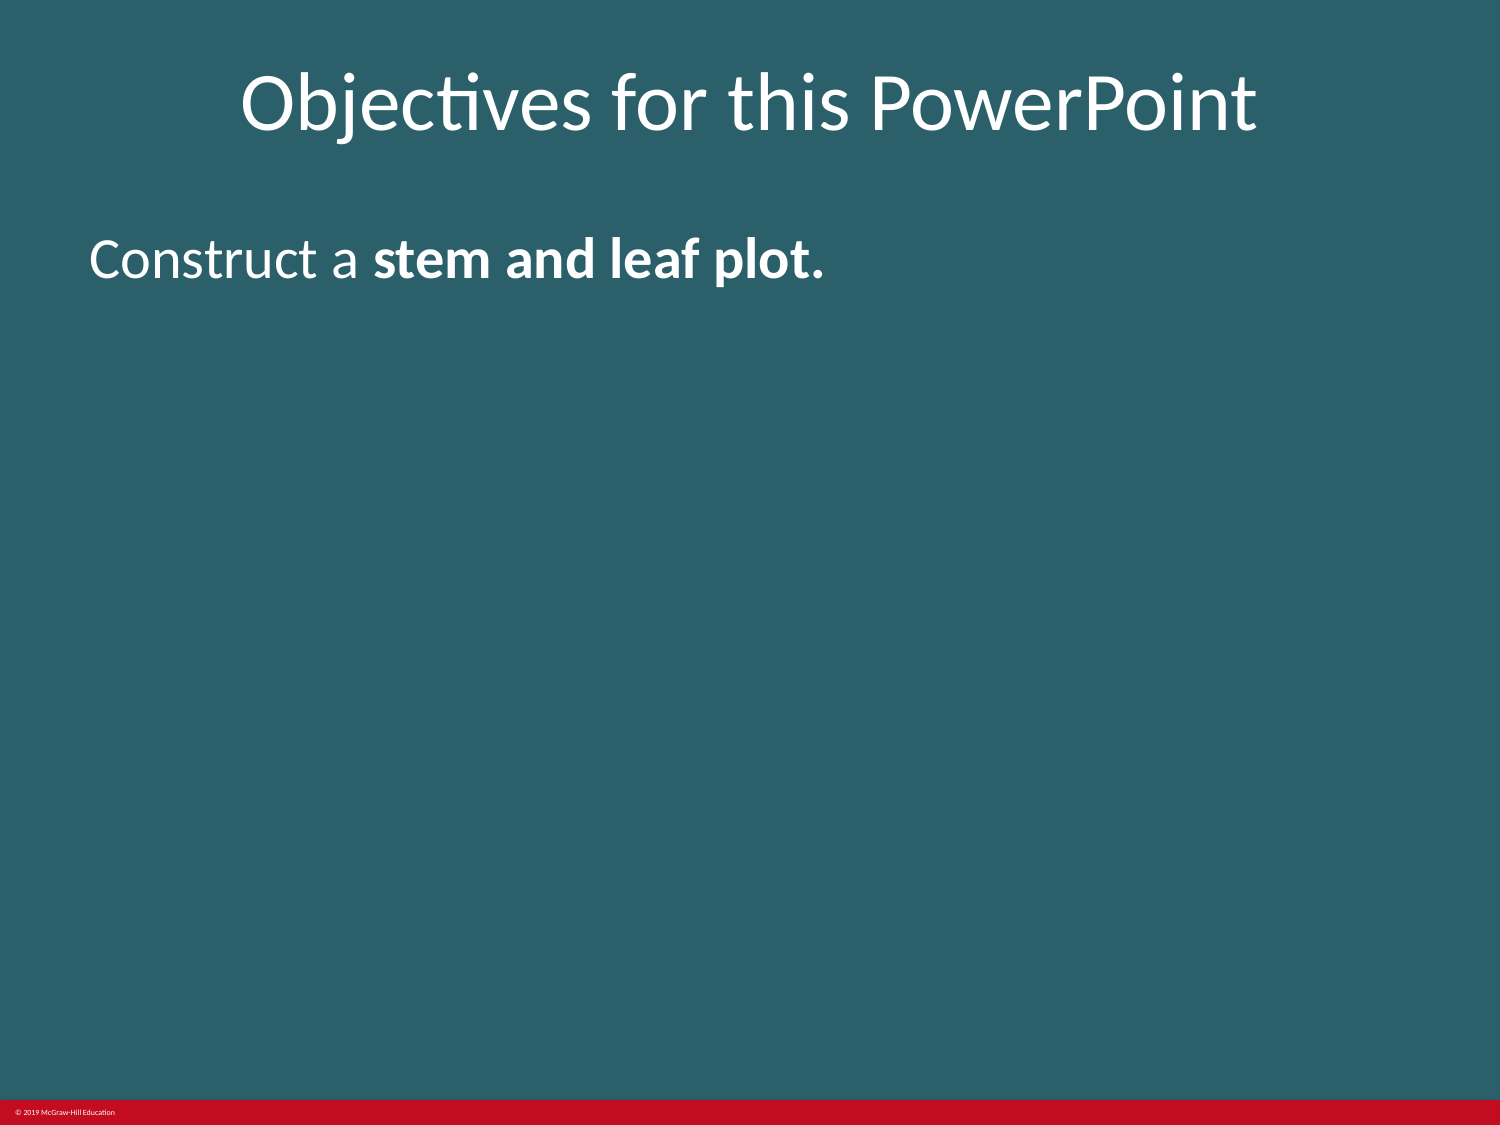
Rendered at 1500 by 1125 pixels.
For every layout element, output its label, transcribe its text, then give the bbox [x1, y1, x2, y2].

title Objectives for this PowerPoint [0, 0, 1500, 195]
list Construct a stem and leaf plot. [75, 212, 1425, 1075]
